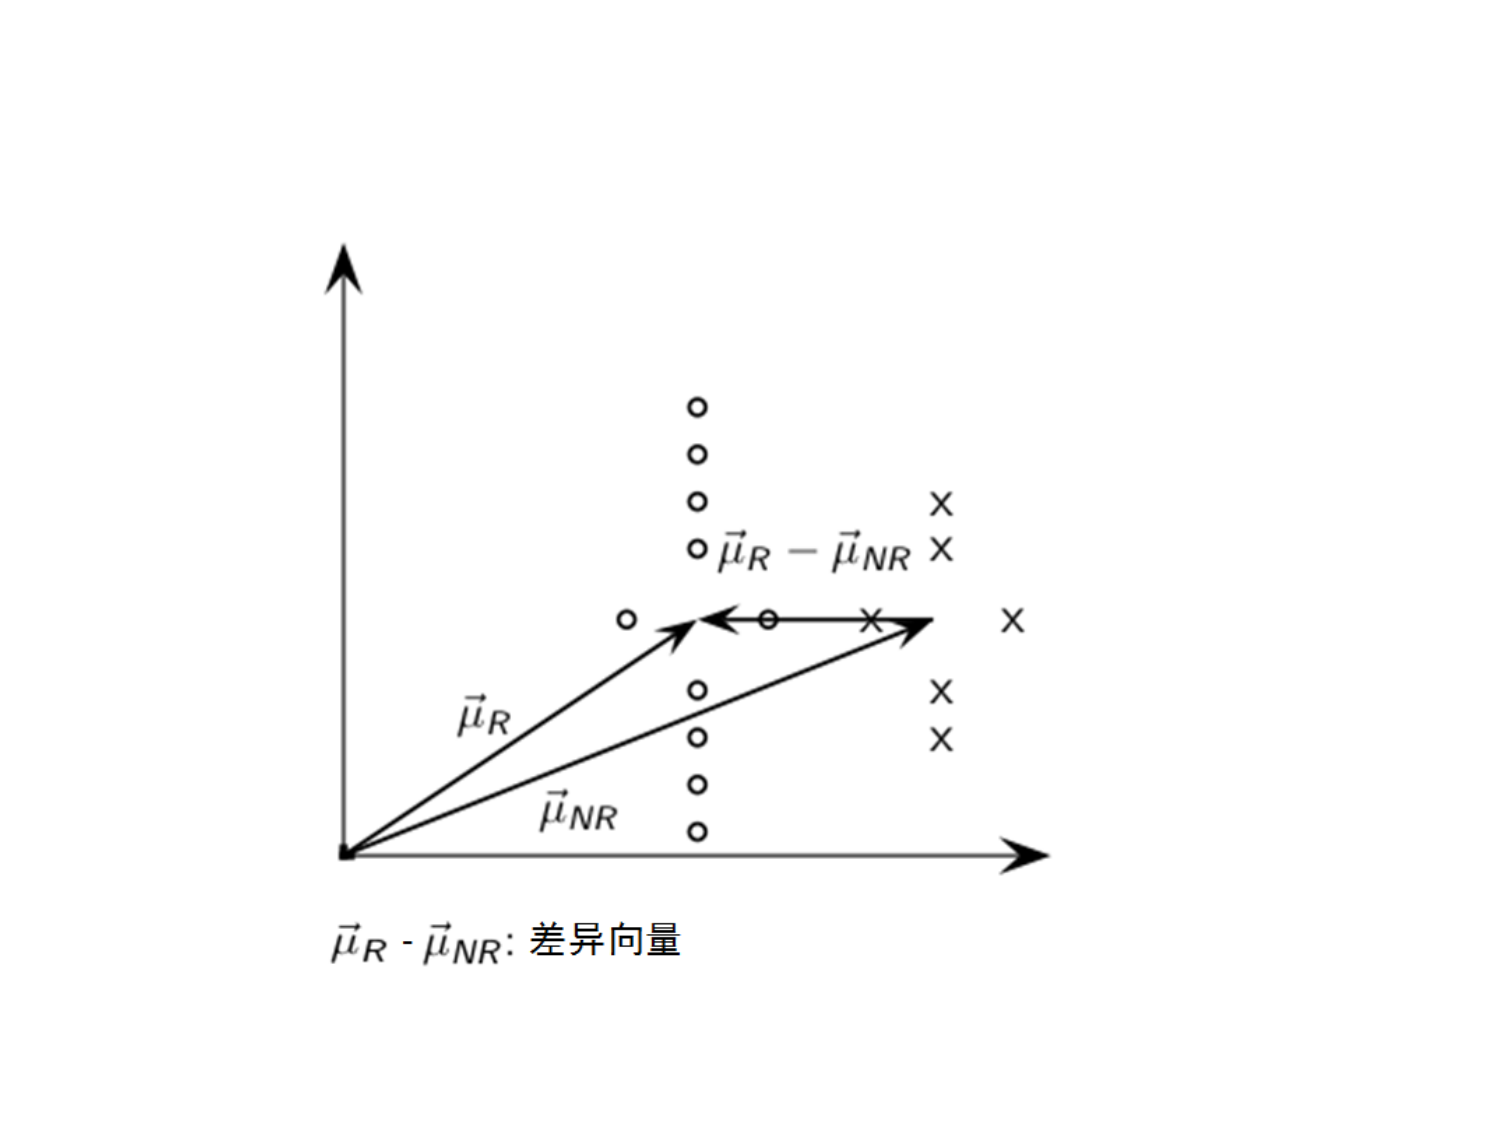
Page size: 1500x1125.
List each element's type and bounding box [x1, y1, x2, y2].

list [265, 231, 1106, 975]
